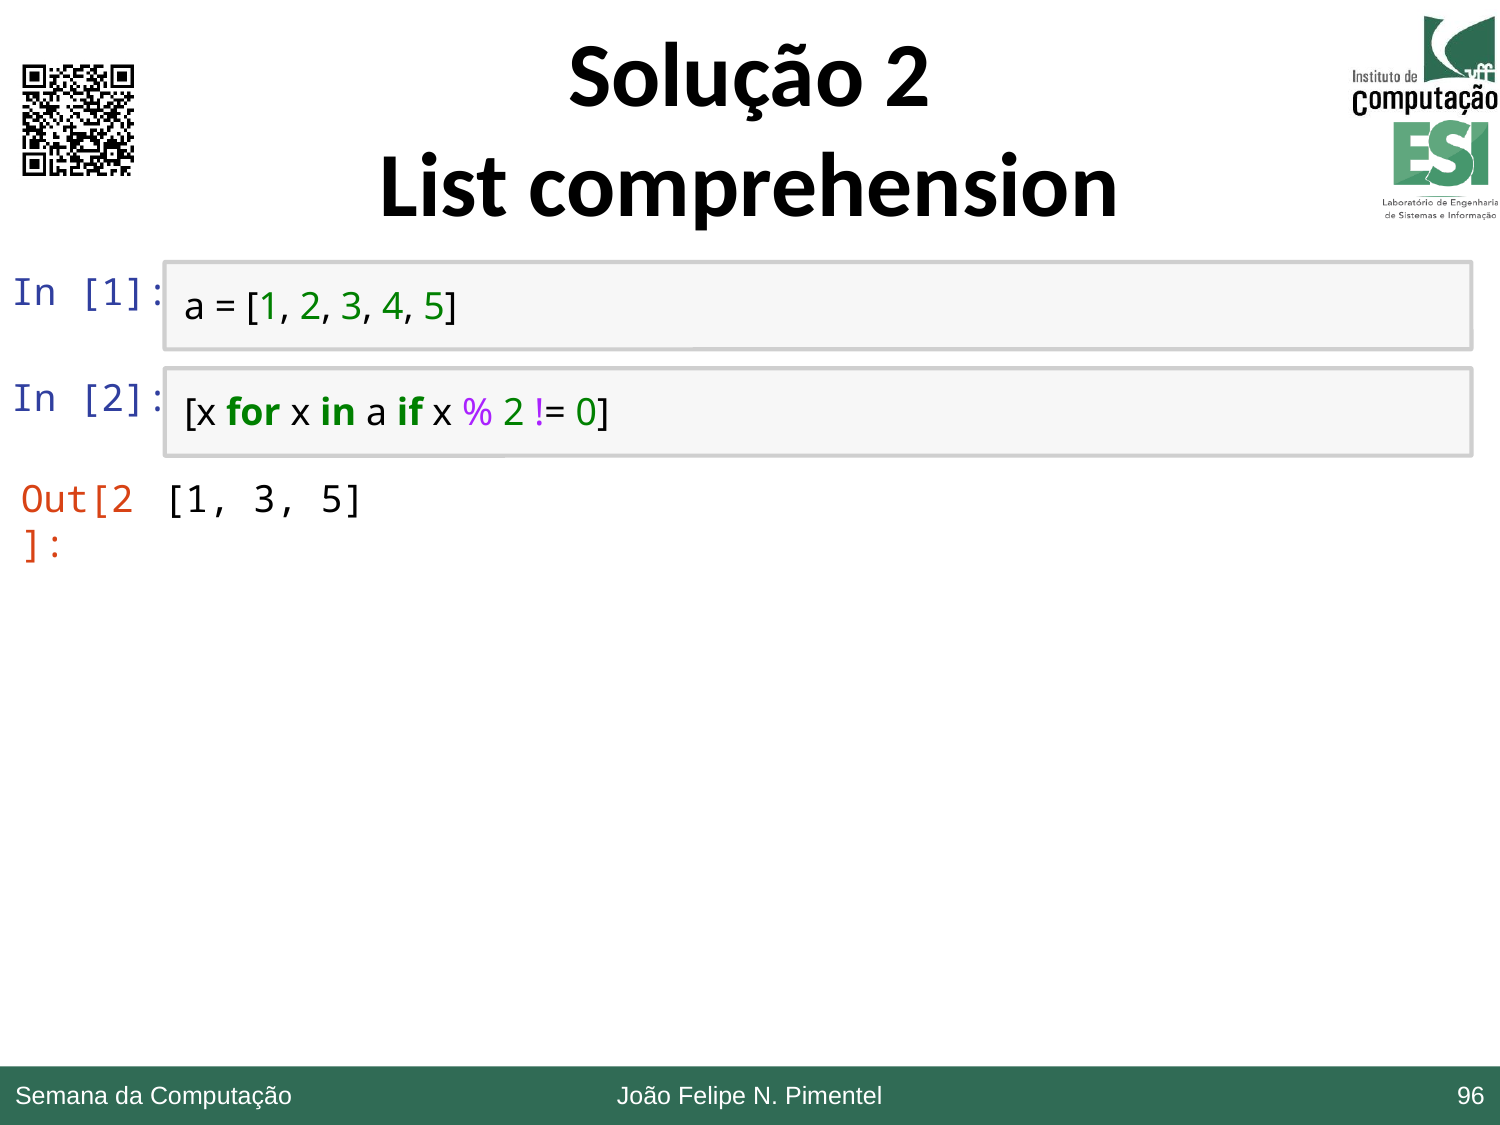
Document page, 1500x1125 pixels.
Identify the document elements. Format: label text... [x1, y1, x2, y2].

text_box In [2]: [0, 366, 184, 427]
text_box [x for x in a if x % 2 != 0] [162, 366, 1474, 458]
slide_number 96 [1149, 1065, 1500, 1125]
title Solução 2 List comprehension [150, 30, 1350, 219]
text_box In [1]: [0, 260, 184, 321]
picture [17, 59, 139, 180]
slide_number Semana da Computação [0, 1065, 350, 1125]
text_box Out[2]: [6, 467, 170, 573]
picture [1383, 120, 1498, 220]
text_box [1, 3, 5] [170, 467, 998, 528]
text_box a = [1, 2, 3, 4, 5] [162, 259, 1474, 352]
footer João Felipe N. Pimentel [512, 1065, 988, 1125]
